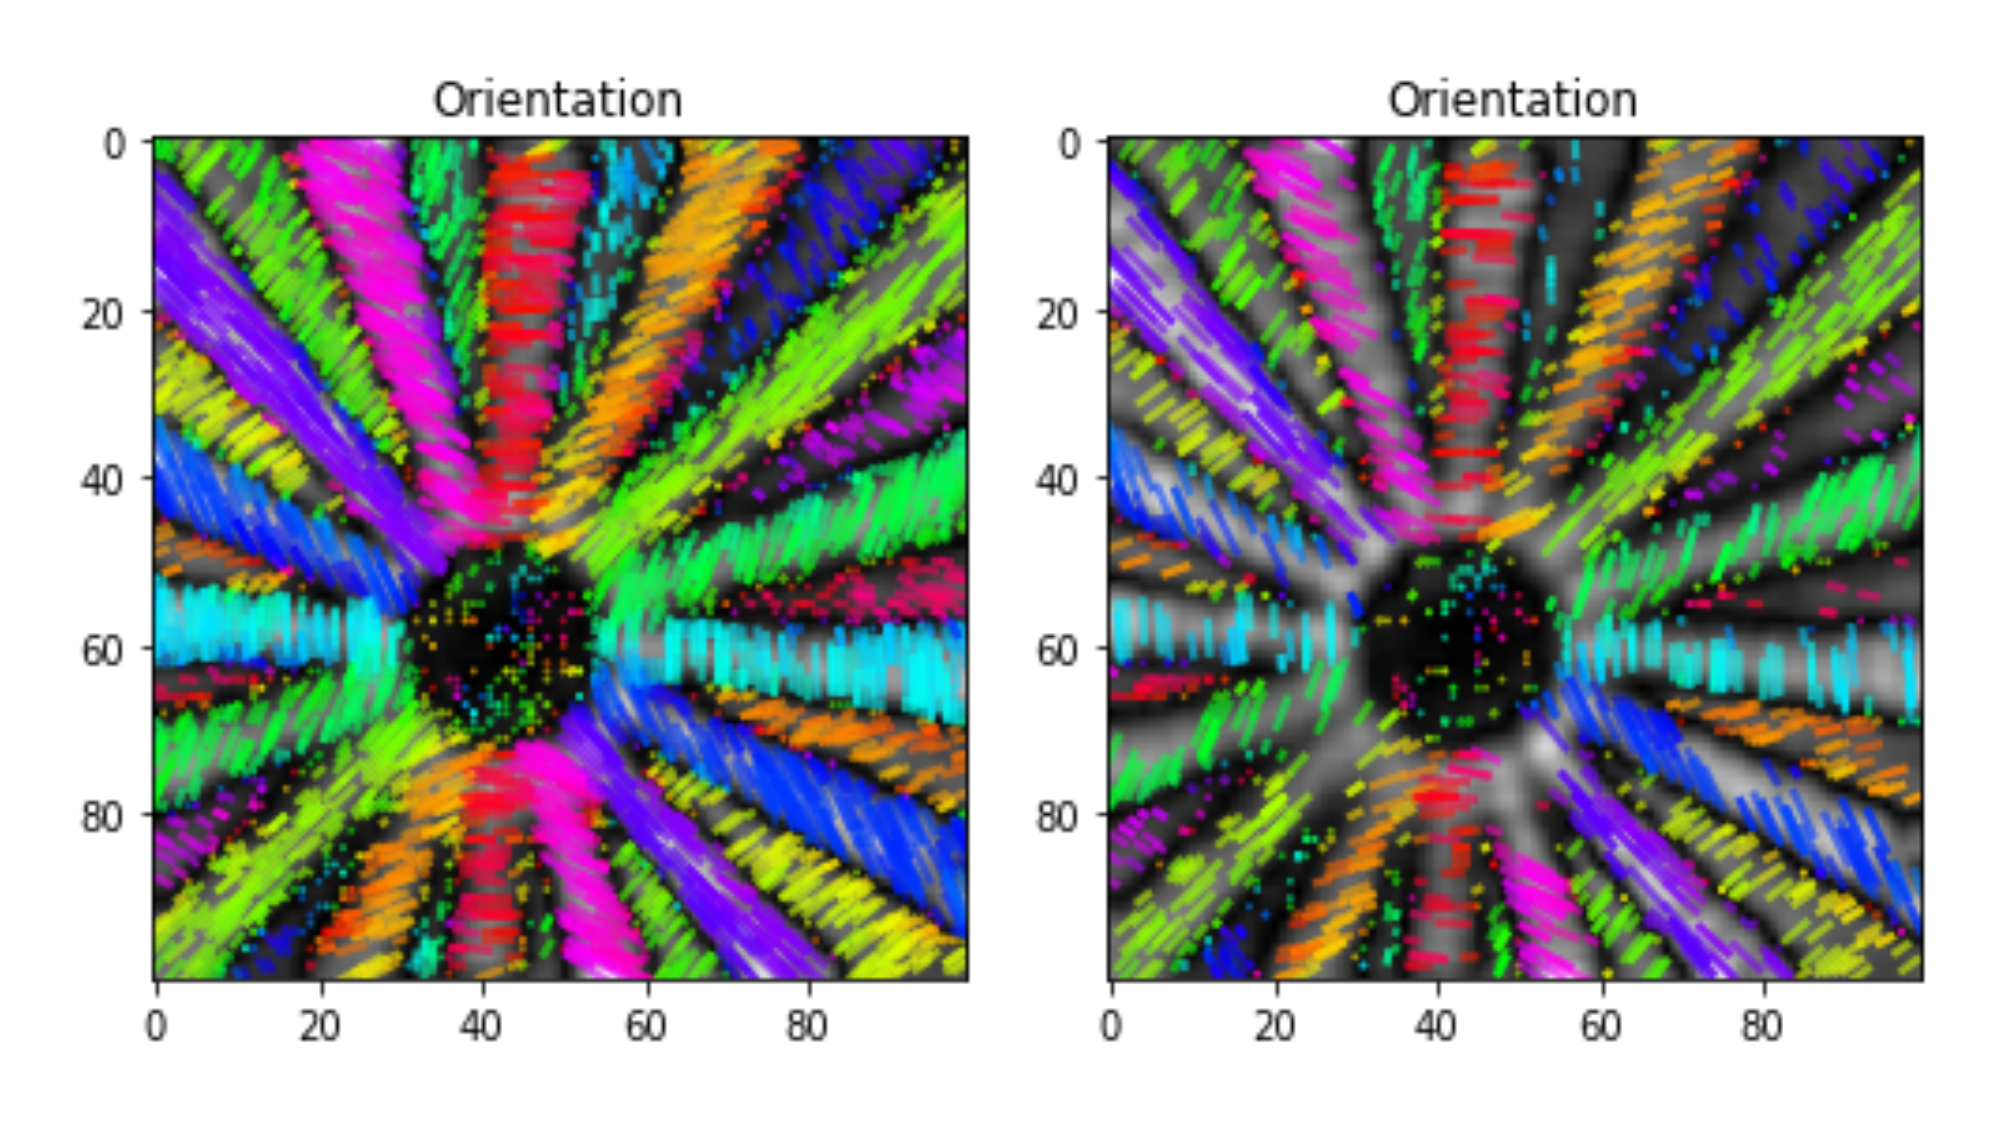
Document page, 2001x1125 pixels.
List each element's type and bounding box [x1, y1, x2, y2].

picture [52, 52, 993, 1073]
picture [1007, 52, 1948, 1073]
